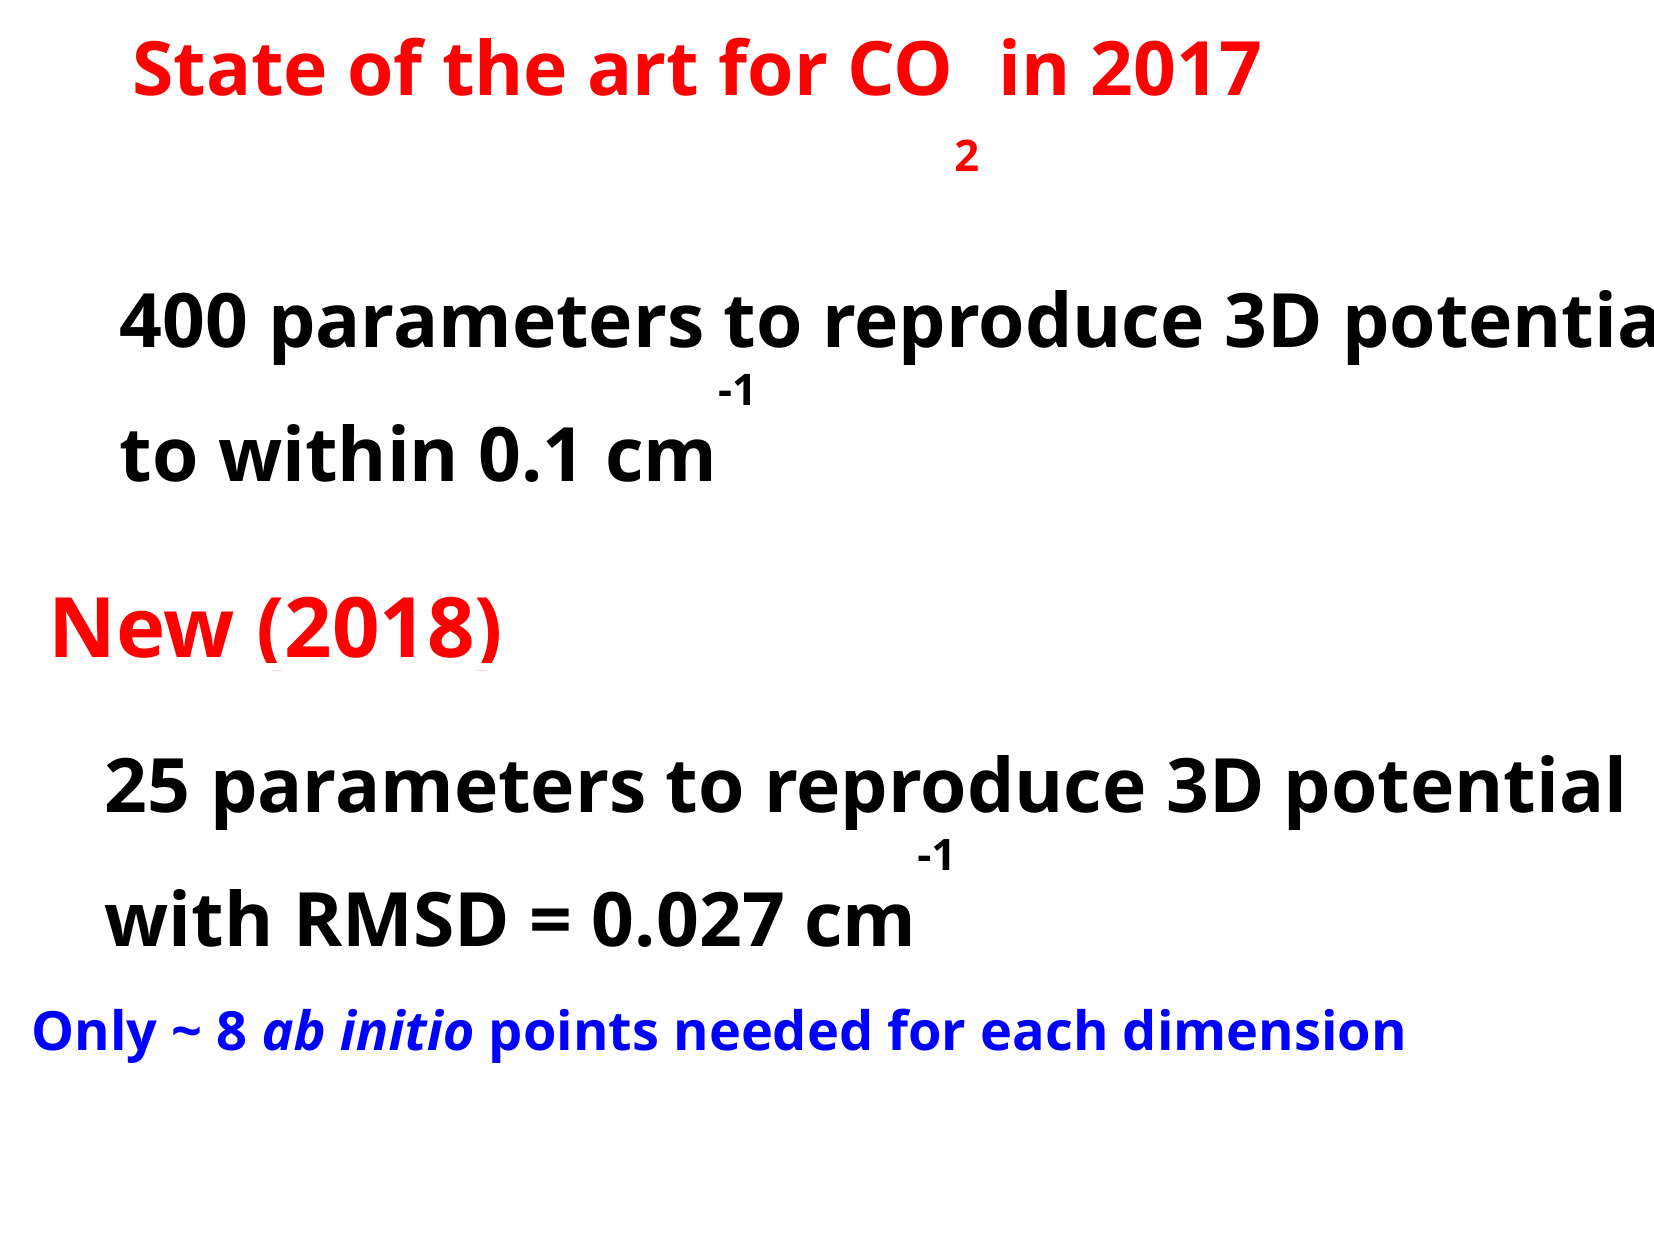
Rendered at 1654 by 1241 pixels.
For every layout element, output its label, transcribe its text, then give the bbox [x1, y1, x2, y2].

text_box 400 parameters to reproduce 3D potential to within 0.1 cm-1 [104, 265, 1654, 460]
text_box [0, 0, 1654, 210]
text_box Only ~ 8 ab initio points needed for each dimension [16, 988, 1636, 1067]
text_box State of the art for CO2 in 2017 [0, 13, 1499, 144]
text_box New (2018) [33, 566, 1636, 682]
text_box 25 parameters to reproduce 3D potential with RMSD = 0.027 cm-1 [89, 729, 1654, 925]
